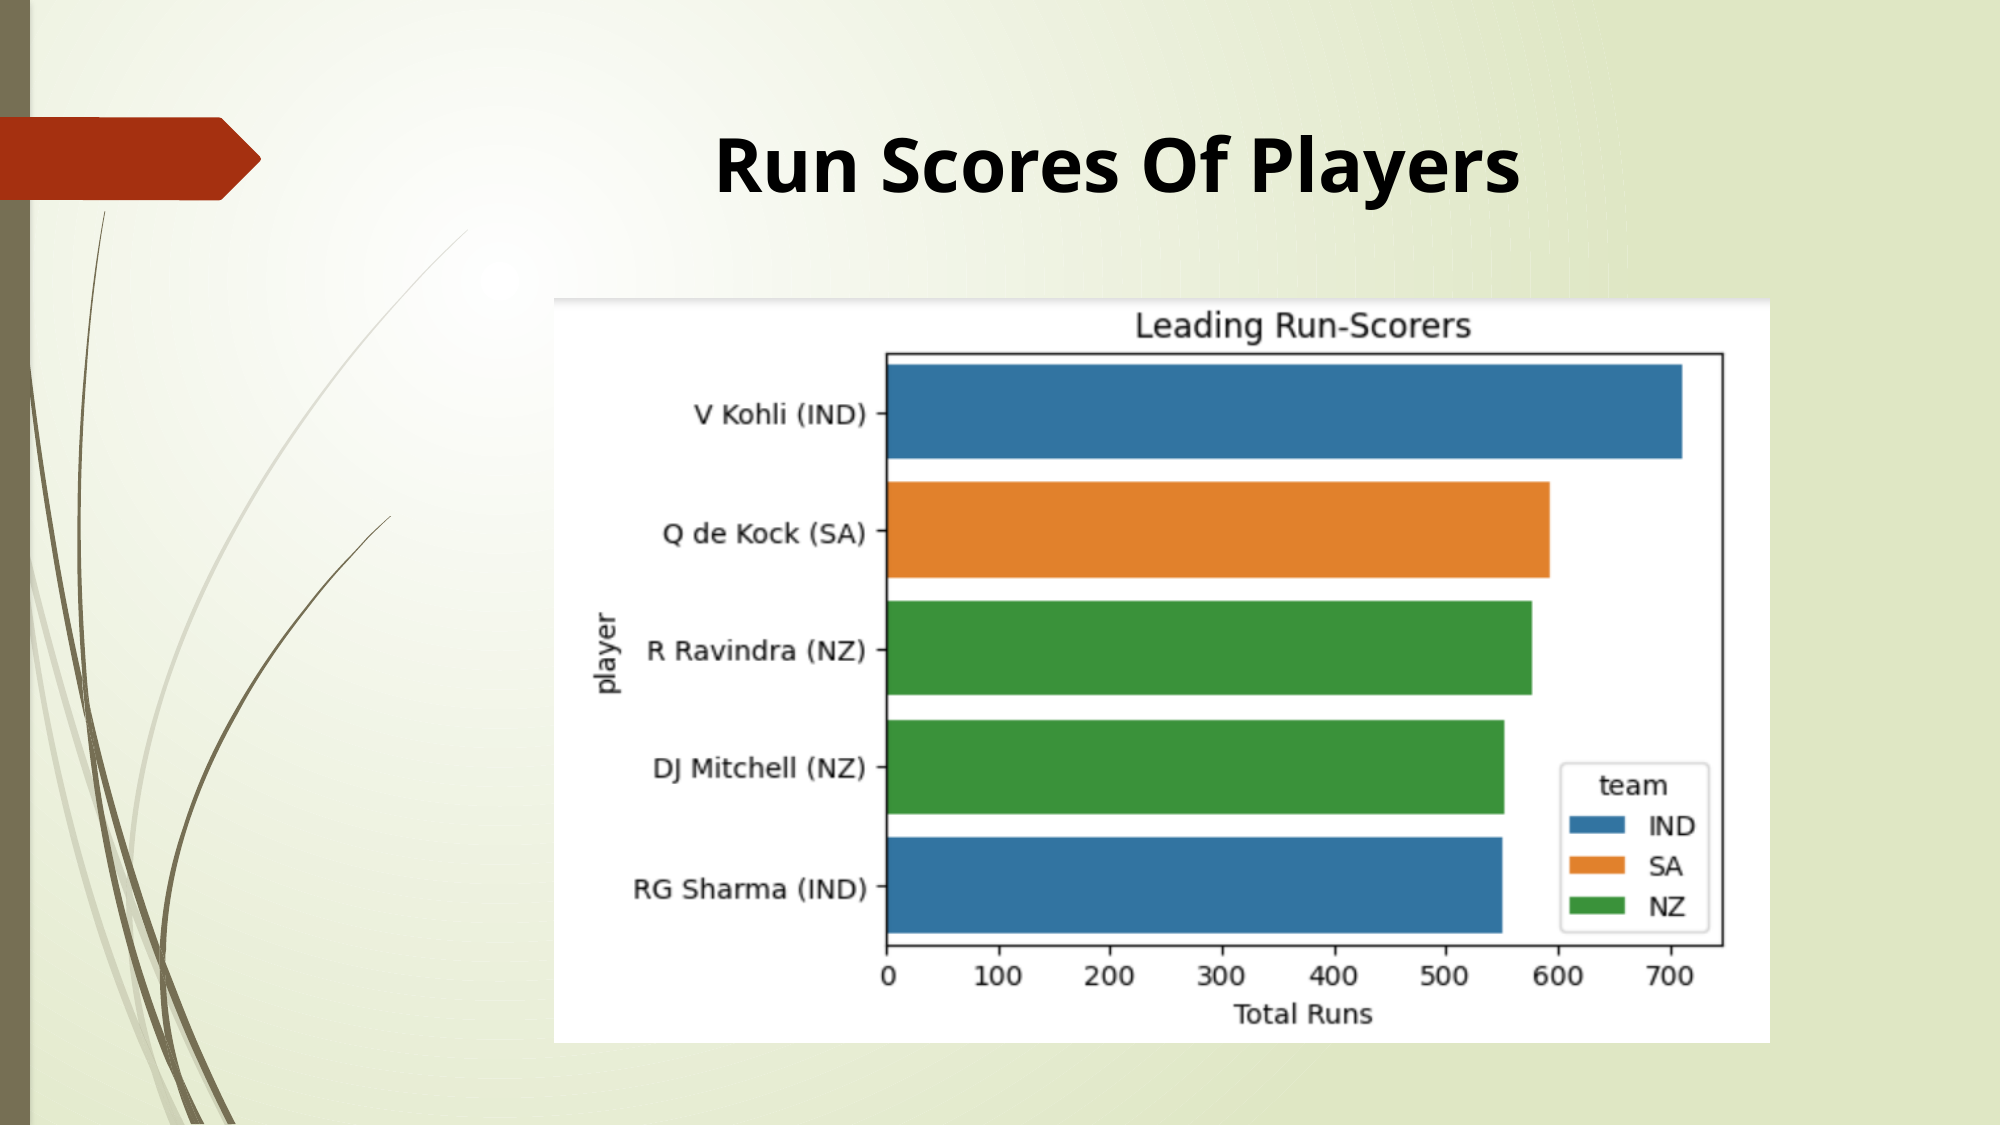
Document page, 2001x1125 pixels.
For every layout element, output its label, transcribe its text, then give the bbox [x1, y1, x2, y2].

text_box Run Scores Of Players [698, 109, 1638, 215]
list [553, 298, 1771, 1044]
